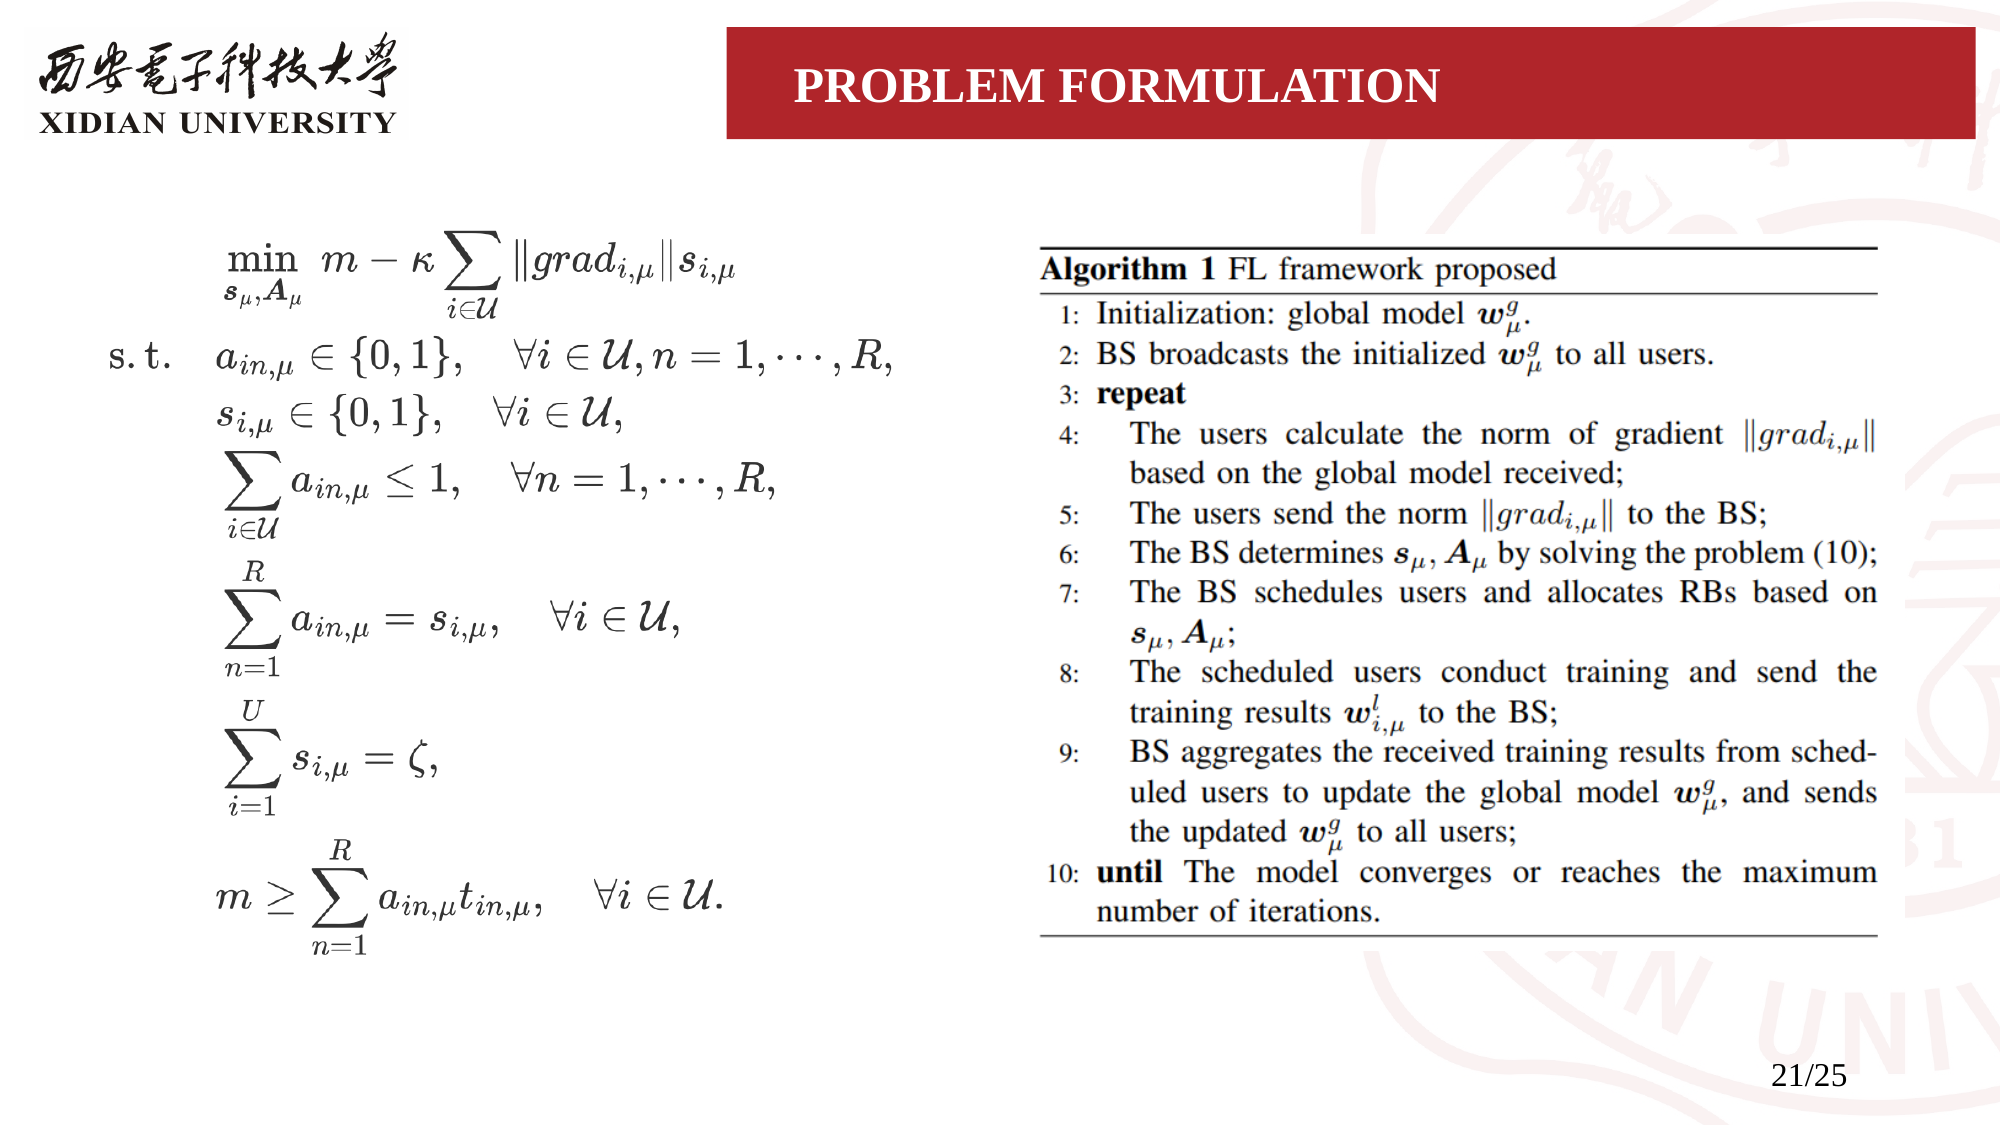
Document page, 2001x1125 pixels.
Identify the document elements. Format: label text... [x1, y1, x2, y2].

picture [1026, 234, 1905, 951]
picture [24, 27, 409, 140]
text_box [1192, 0, 2000, 1125]
picture [94, 222, 902, 963]
text_box [726, 26, 1192, 140]
text_box PROBLEM FORMULATION [778, 45, 1192, 121]
